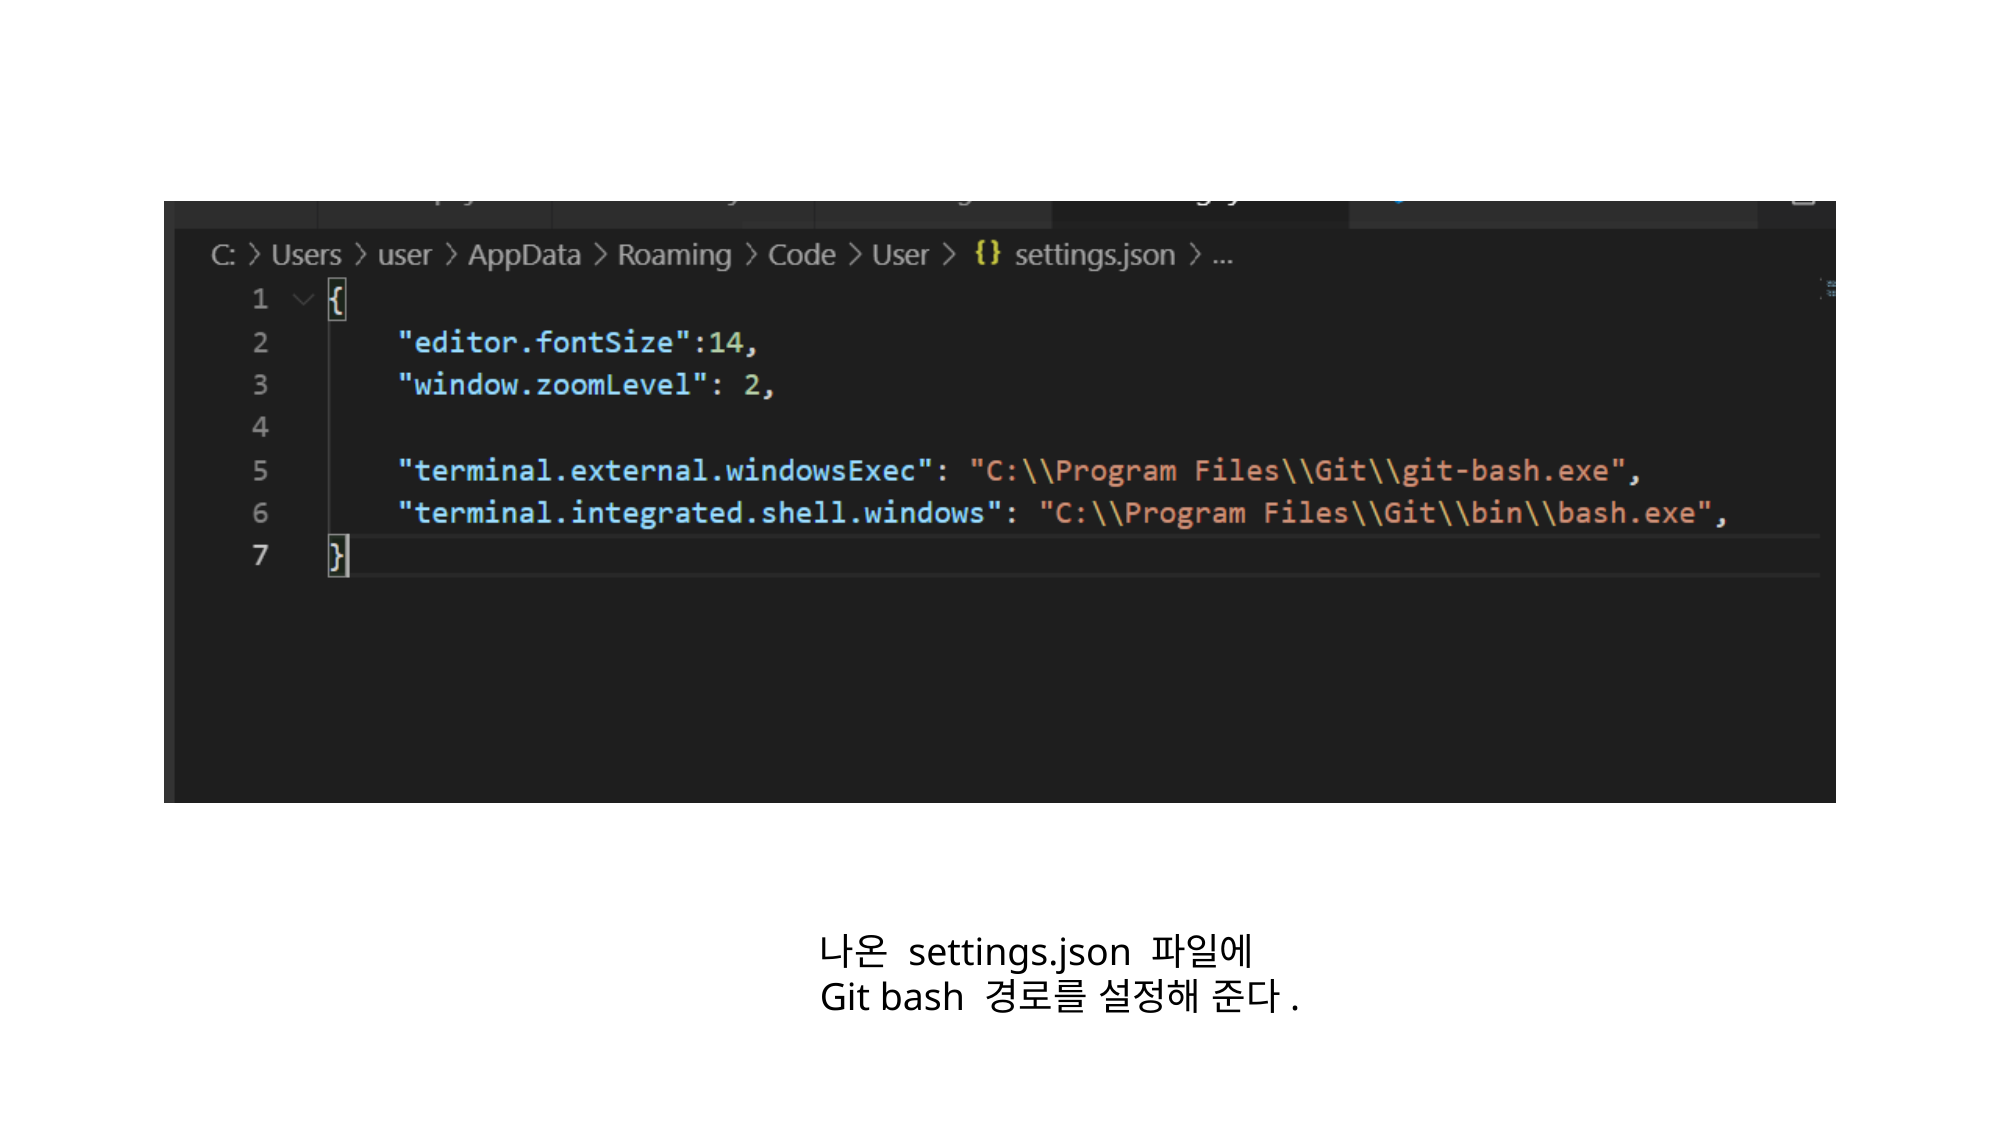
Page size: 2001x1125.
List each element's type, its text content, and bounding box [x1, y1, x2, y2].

text_box 나온 settings.json 파일에 Git bash 경로를 설정해 준다. [805, 920, 1315, 1026]
picture [163, 201, 1836, 803]
